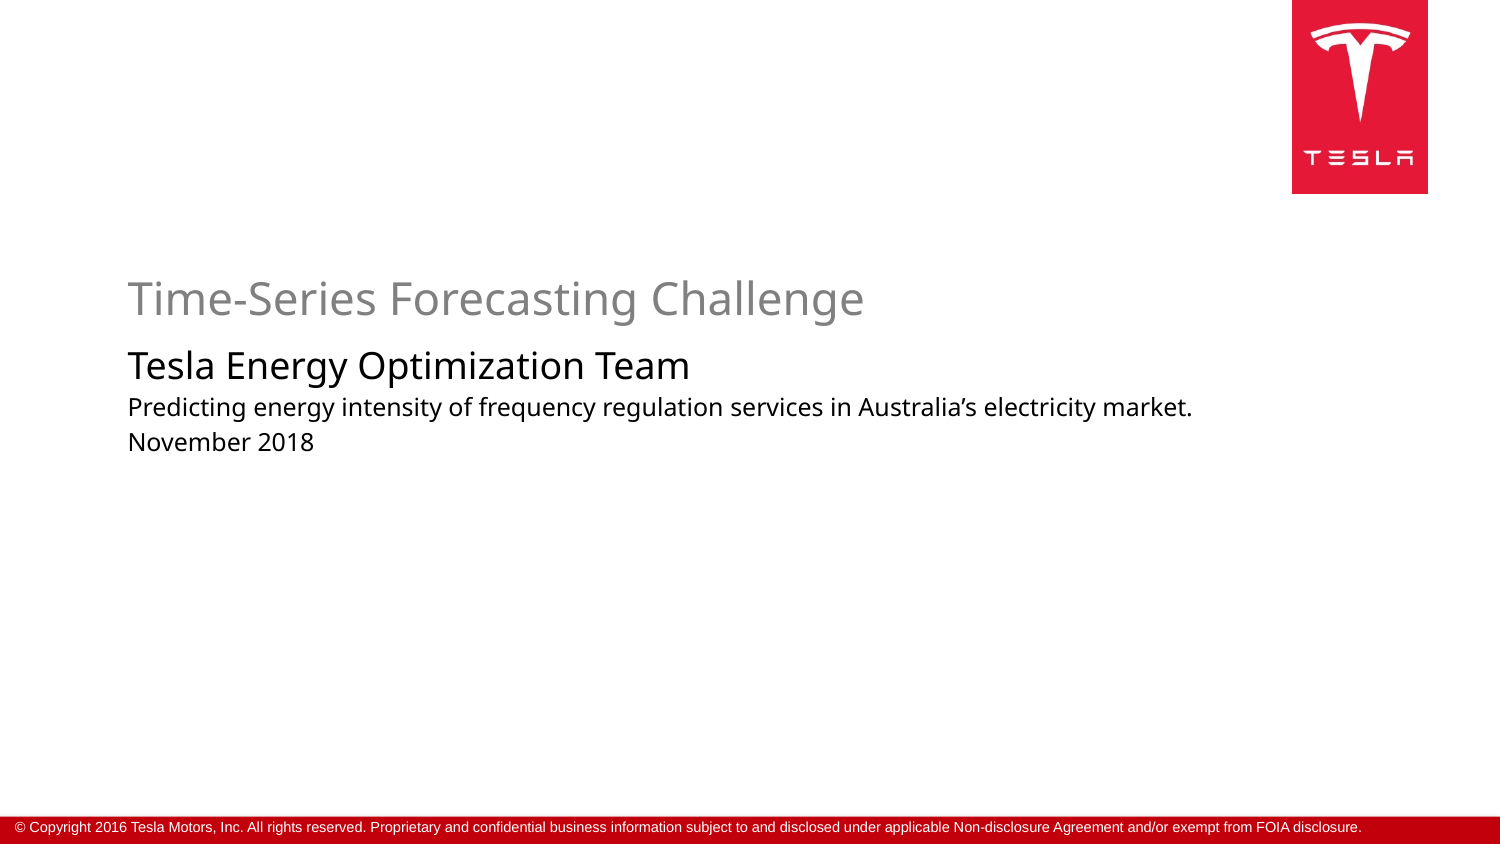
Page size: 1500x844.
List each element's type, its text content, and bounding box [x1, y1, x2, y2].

title Time-Series Forecasting Challenge [112, 262, 1388, 333]
picture [1292, 0, 1428, 194]
subtitle Tesla Energy Optimization Team Predicting energy intensity of frequency regulation services in Australia’s electricity market. November 2018 [112, 334, 1388, 522]
